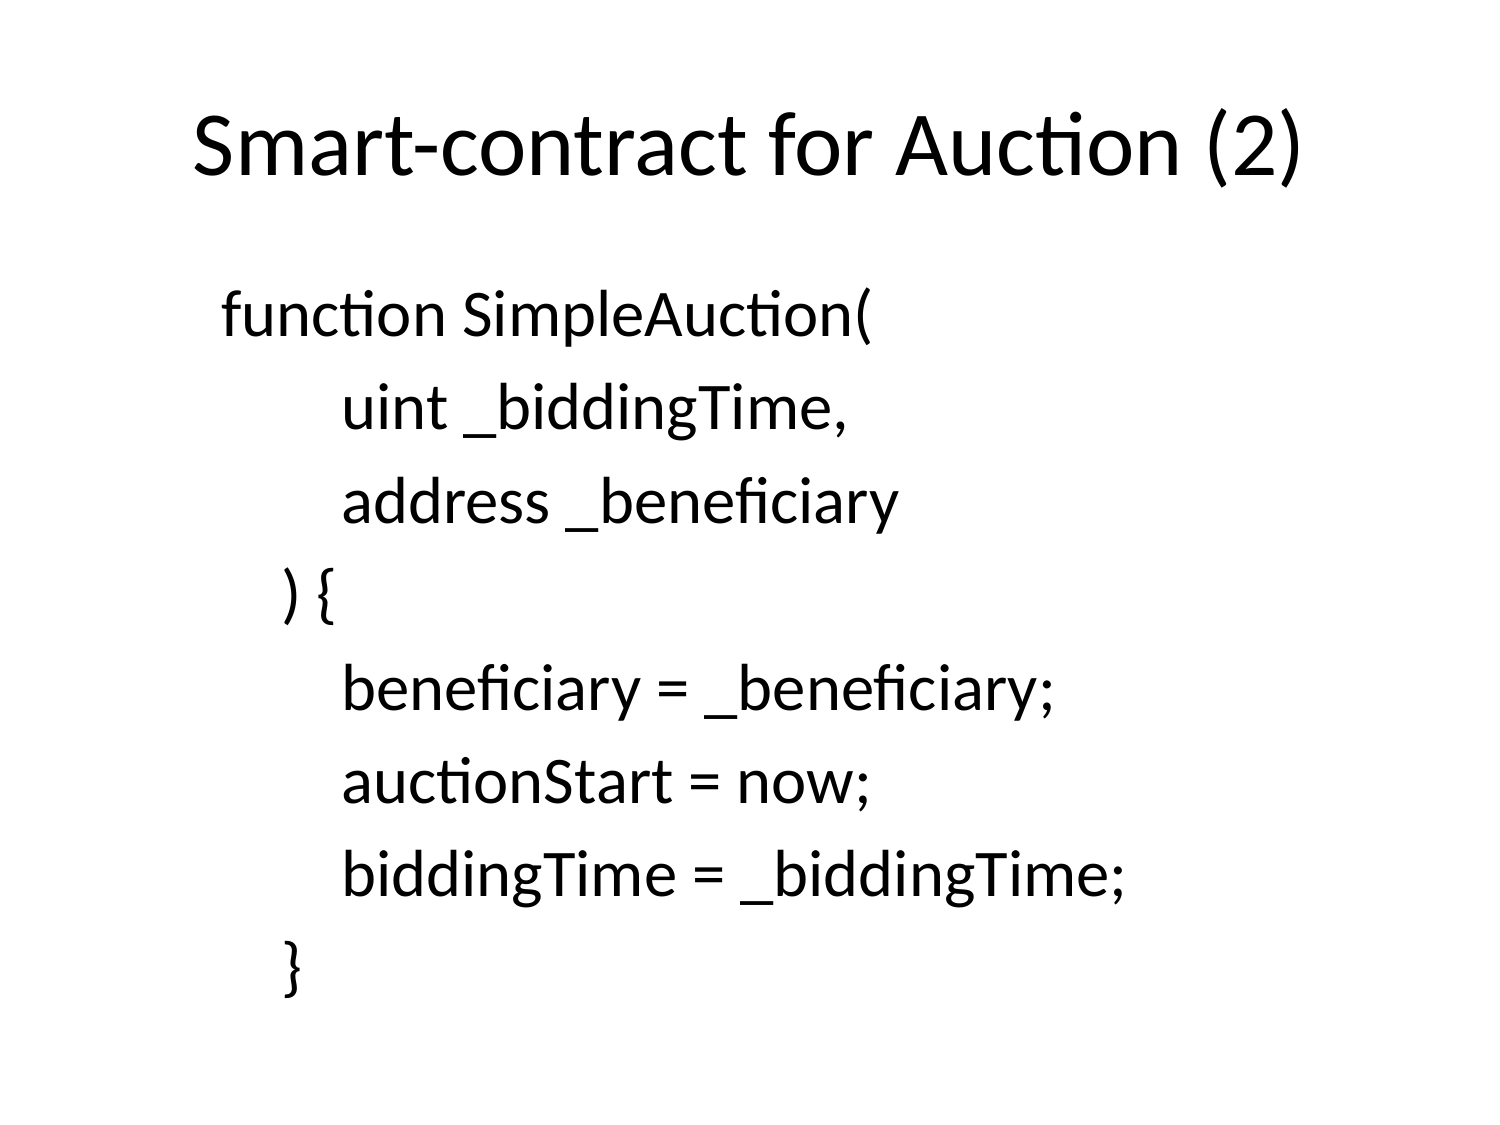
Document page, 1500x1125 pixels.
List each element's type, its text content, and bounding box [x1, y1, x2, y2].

list function SimpleAuction( uint _biddingTime, address _beneficiary ) { beneficiary = _beneficiary; auctionStart = now; biddingTime = _biddingTime; } [75, 262, 1425, 1025]
title Smart-contract for Auction (2) [75, 45, 1425, 233]
